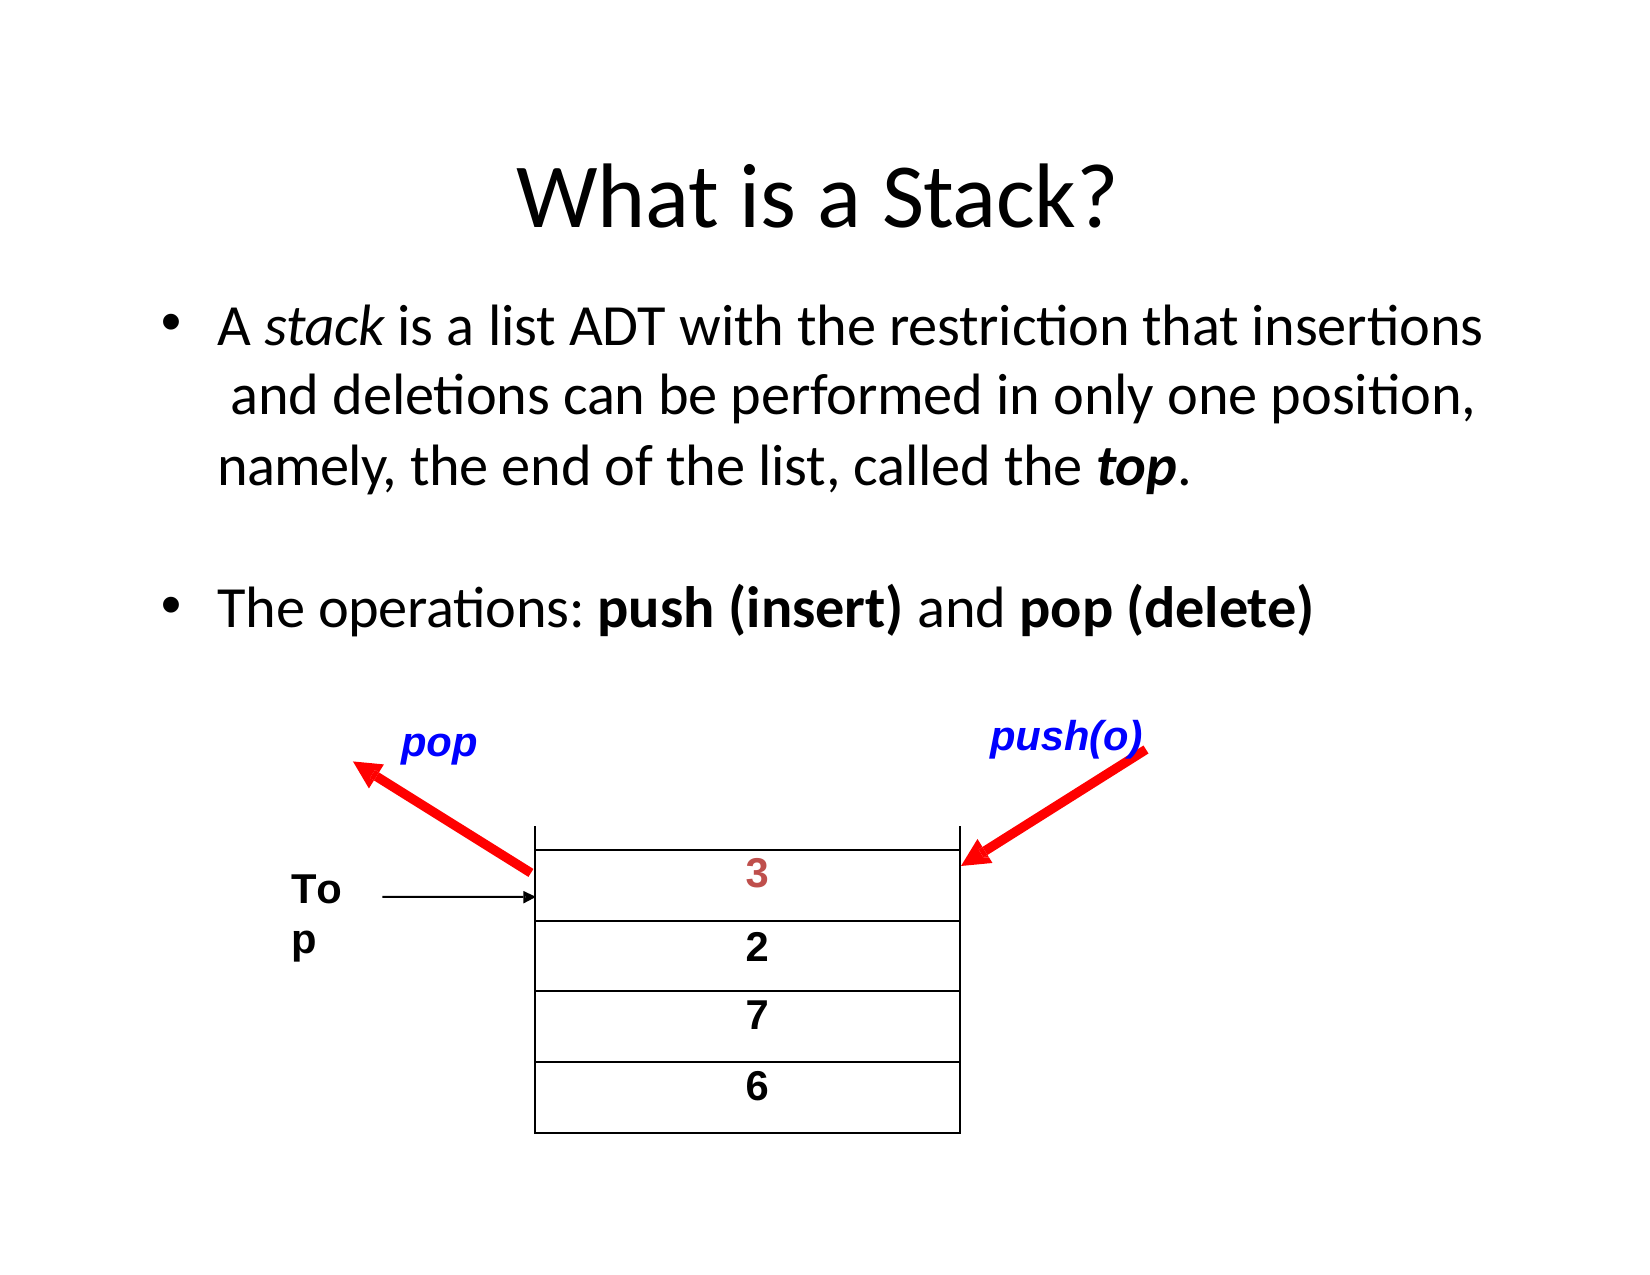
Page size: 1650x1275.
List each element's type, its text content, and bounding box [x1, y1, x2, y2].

text_box [961, 759, 1140, 866]
text_box push(o) [987, 706, 1145, 759]
table_cell 3 [536, 851, 959, 920]
table_cell 2 [536, 922, 959, 990]
text_box [382, 890, 536, 904]
table_cell 7 [536, 992, 959, 1061]
text_box A stack is a list ADT with the restriction that insertions and deletions can be performed in only one position, namely, the end of the list, called the top. The operations: push (insert) and pop (delete) [158, 284, 1496, 640]
text_box [352, 761, 534, 877]
text_box pop [398, 712, 480, 765]
table_header [536, 826, 959, 849]
title What is a Stack? [514, 134, 1123, 284]
text_box Top [288, 859, 367, 962]
table_cell 6 [536, 1063, 959, 1132]
